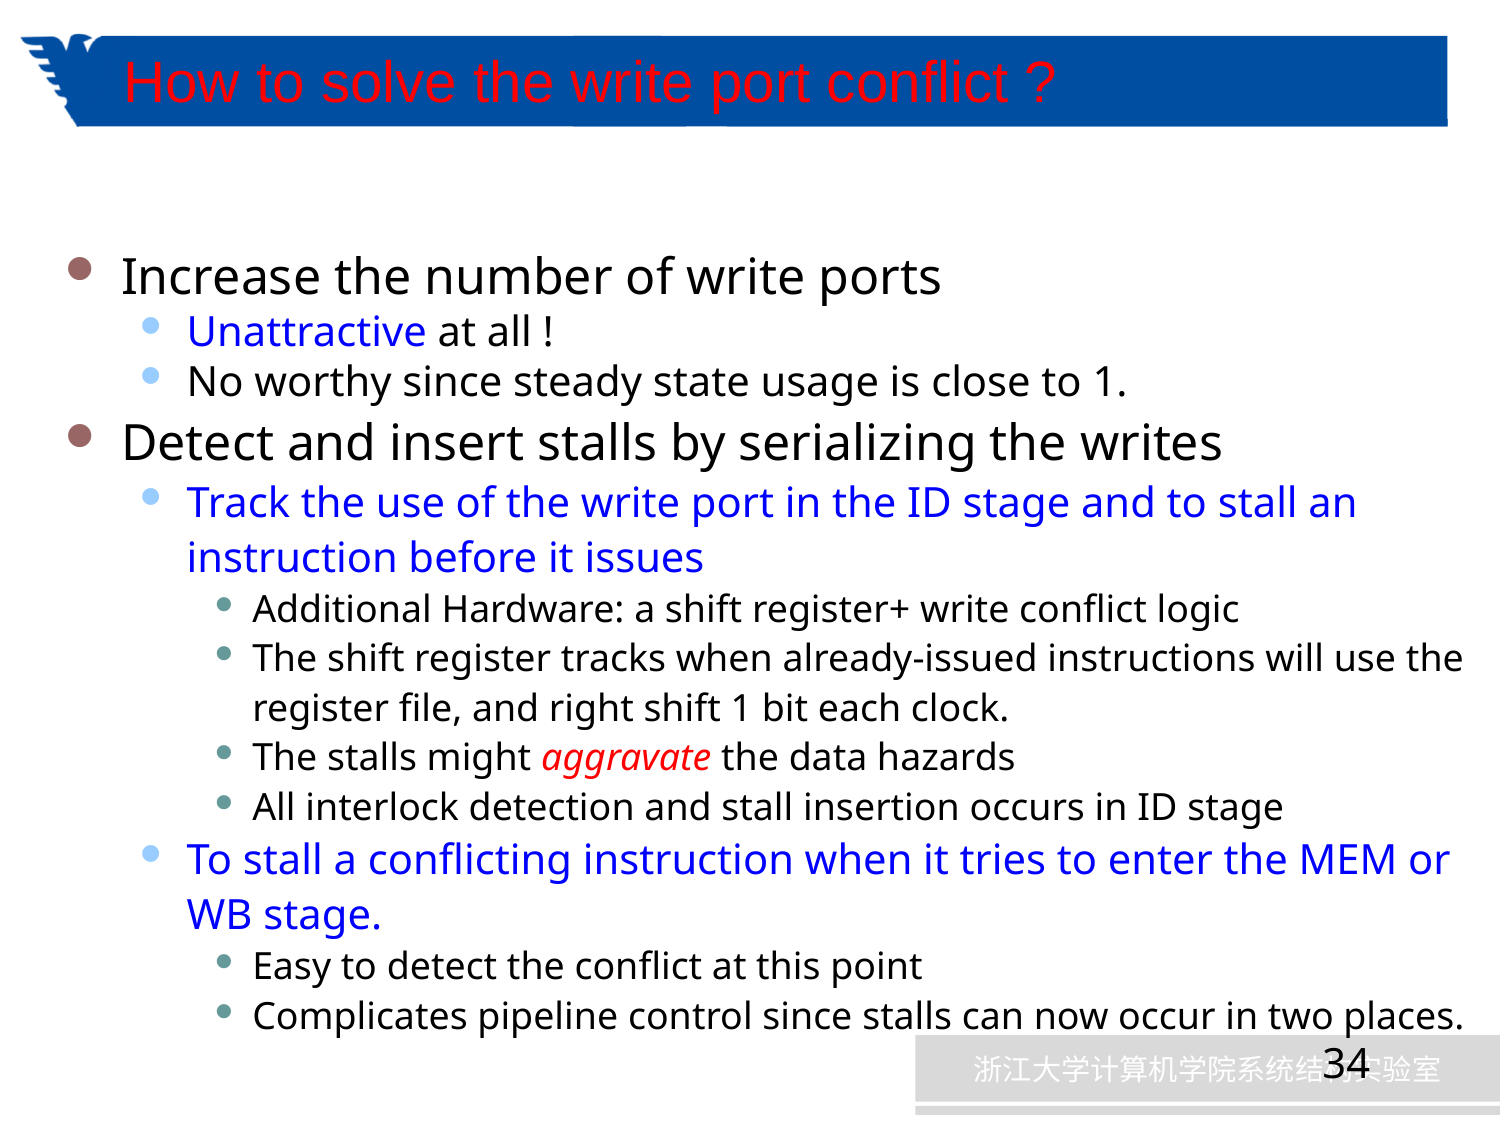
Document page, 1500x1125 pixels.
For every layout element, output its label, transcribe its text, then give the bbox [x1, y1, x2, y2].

list Increase the number of write ports Unattractive at all ! No worthy since steady state usage is close to 1. Detect and insert stalls by serializing the writes Track the use of the write port in the ID stage and to stall an instruction before it issues Additional Hardware: a shift register+ write conflict logic The shift register tracks when already-issued instructions will use the register file, and right shift 1 bit each clock. The stalls might aggravate the data hazards All interlock detection and stall insertion occurs in ID stage To stall a conflicting instruction when it tries to enter the MEM or WB stage. Easy to detect the conflict at this point Complicates pipeline control since stalls can now occur in two places. [50, 224, 1500, 1050]
picture [5, 19, 148, 127]
title How to solve the write port conflict ? [108, 38, 1406, 121]
